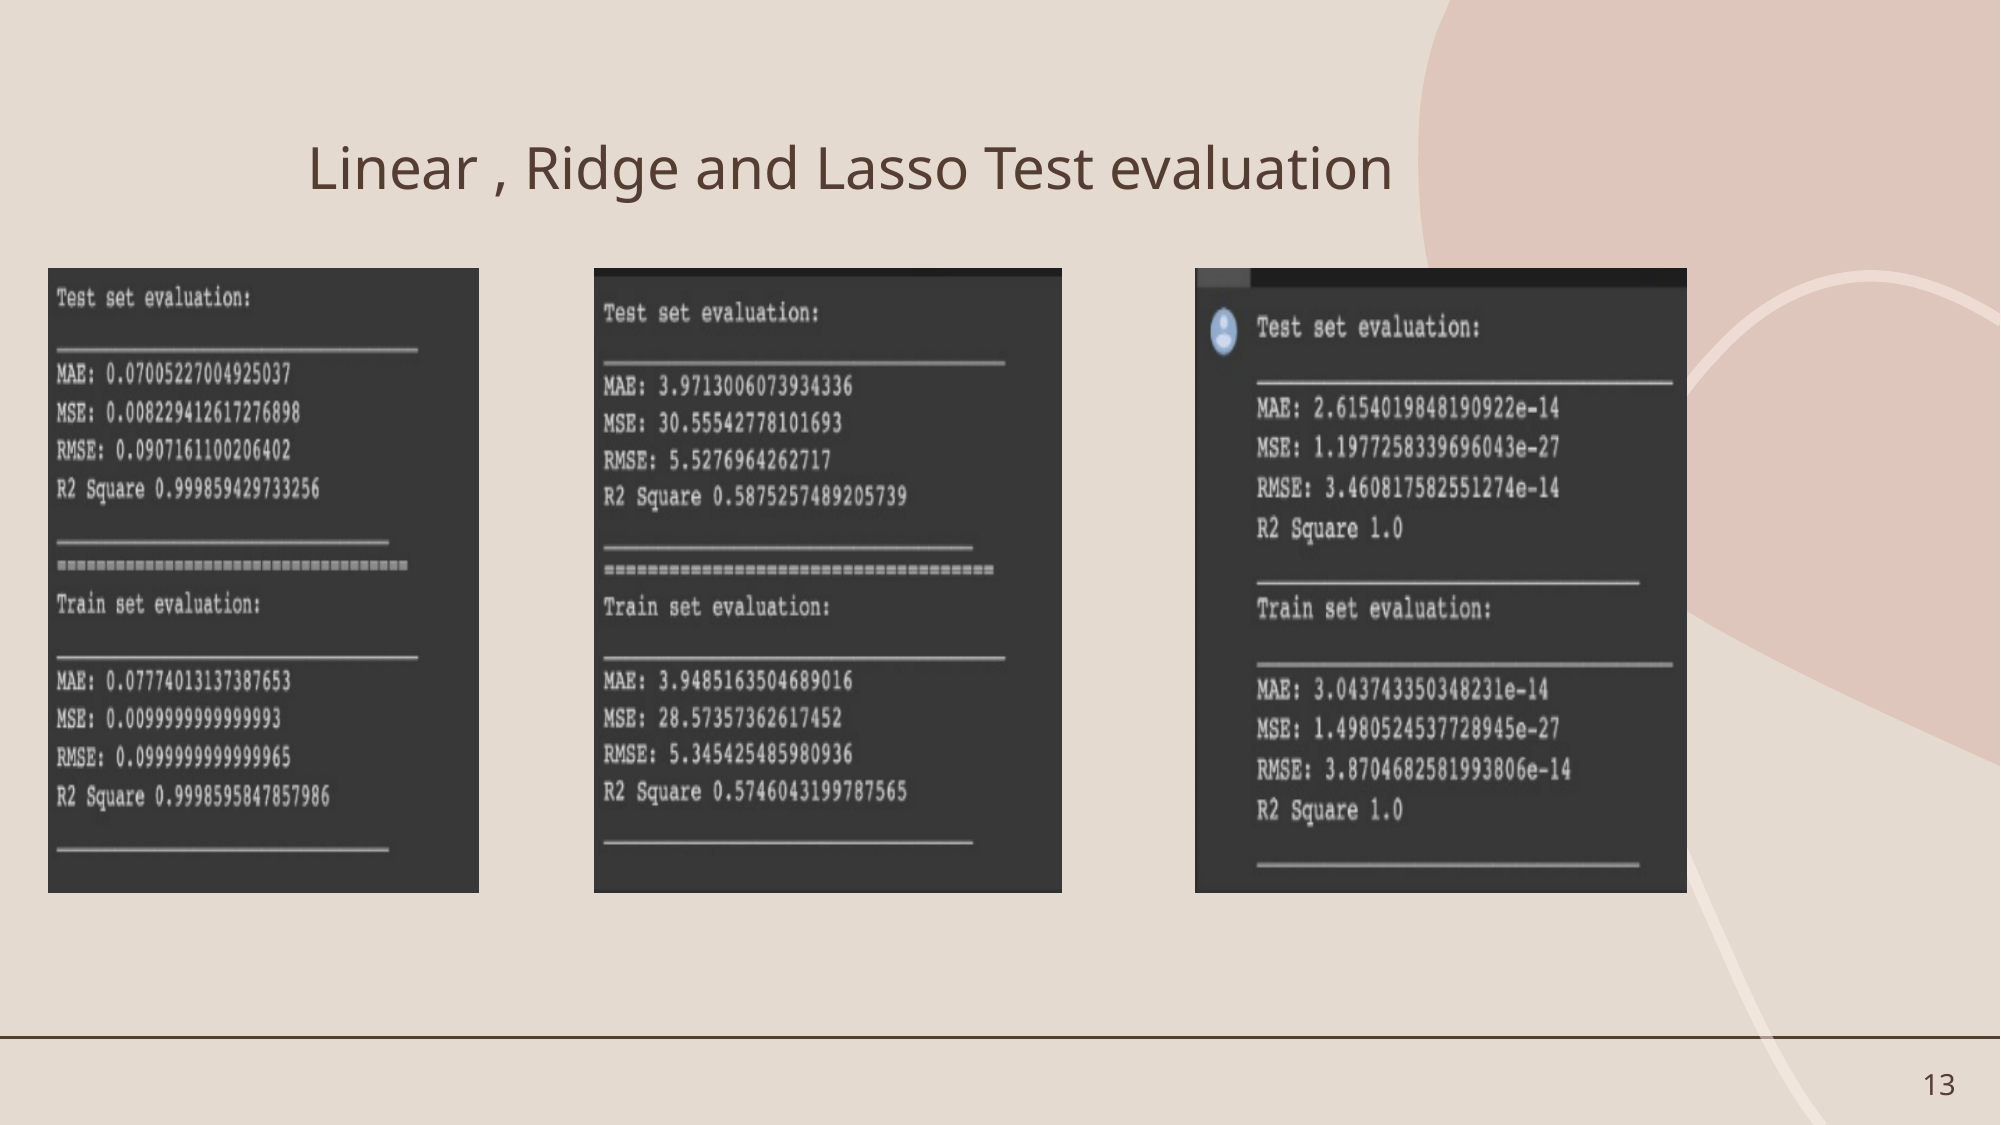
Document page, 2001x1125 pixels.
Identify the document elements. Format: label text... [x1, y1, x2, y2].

picture [1195, 268, 1687, 893]
title Linear , Ridge and Lasso Test evaluation [94, 115, 1820, 227]
picture [594, 268, 1062, 893]
picture [48, 268, 479, 893]
slide_number 13 [1808, 1060, 1971, 1112]
